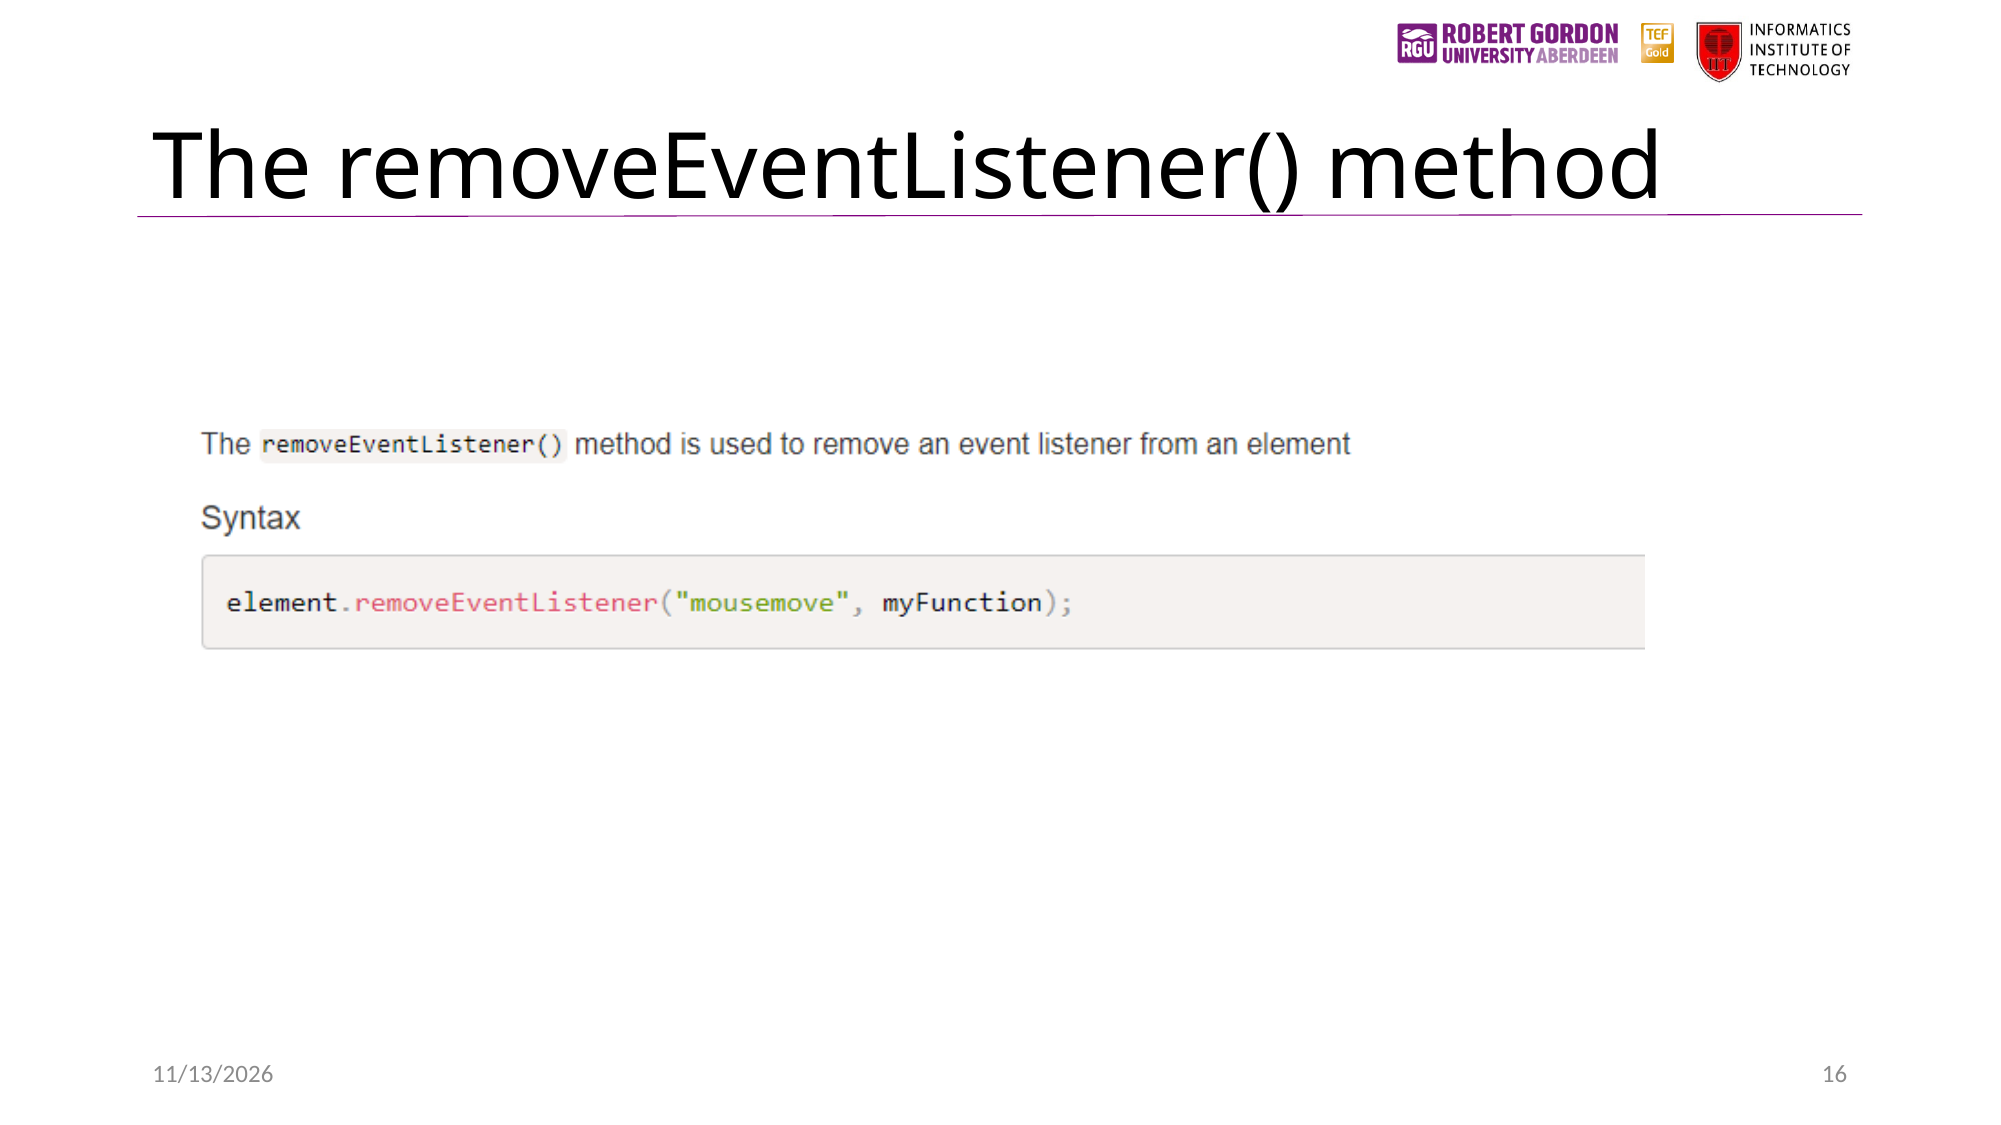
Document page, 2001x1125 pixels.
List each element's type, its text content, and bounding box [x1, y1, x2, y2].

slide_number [137, 1042, 588, 1103]
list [190, 429, 1645, 670]
picture [1388, 5, 1863, 59]
slide_number 16 [1412, 1042, 1863, 1103]
title The removeEventListener() method [137, 59, 1863, 278]
